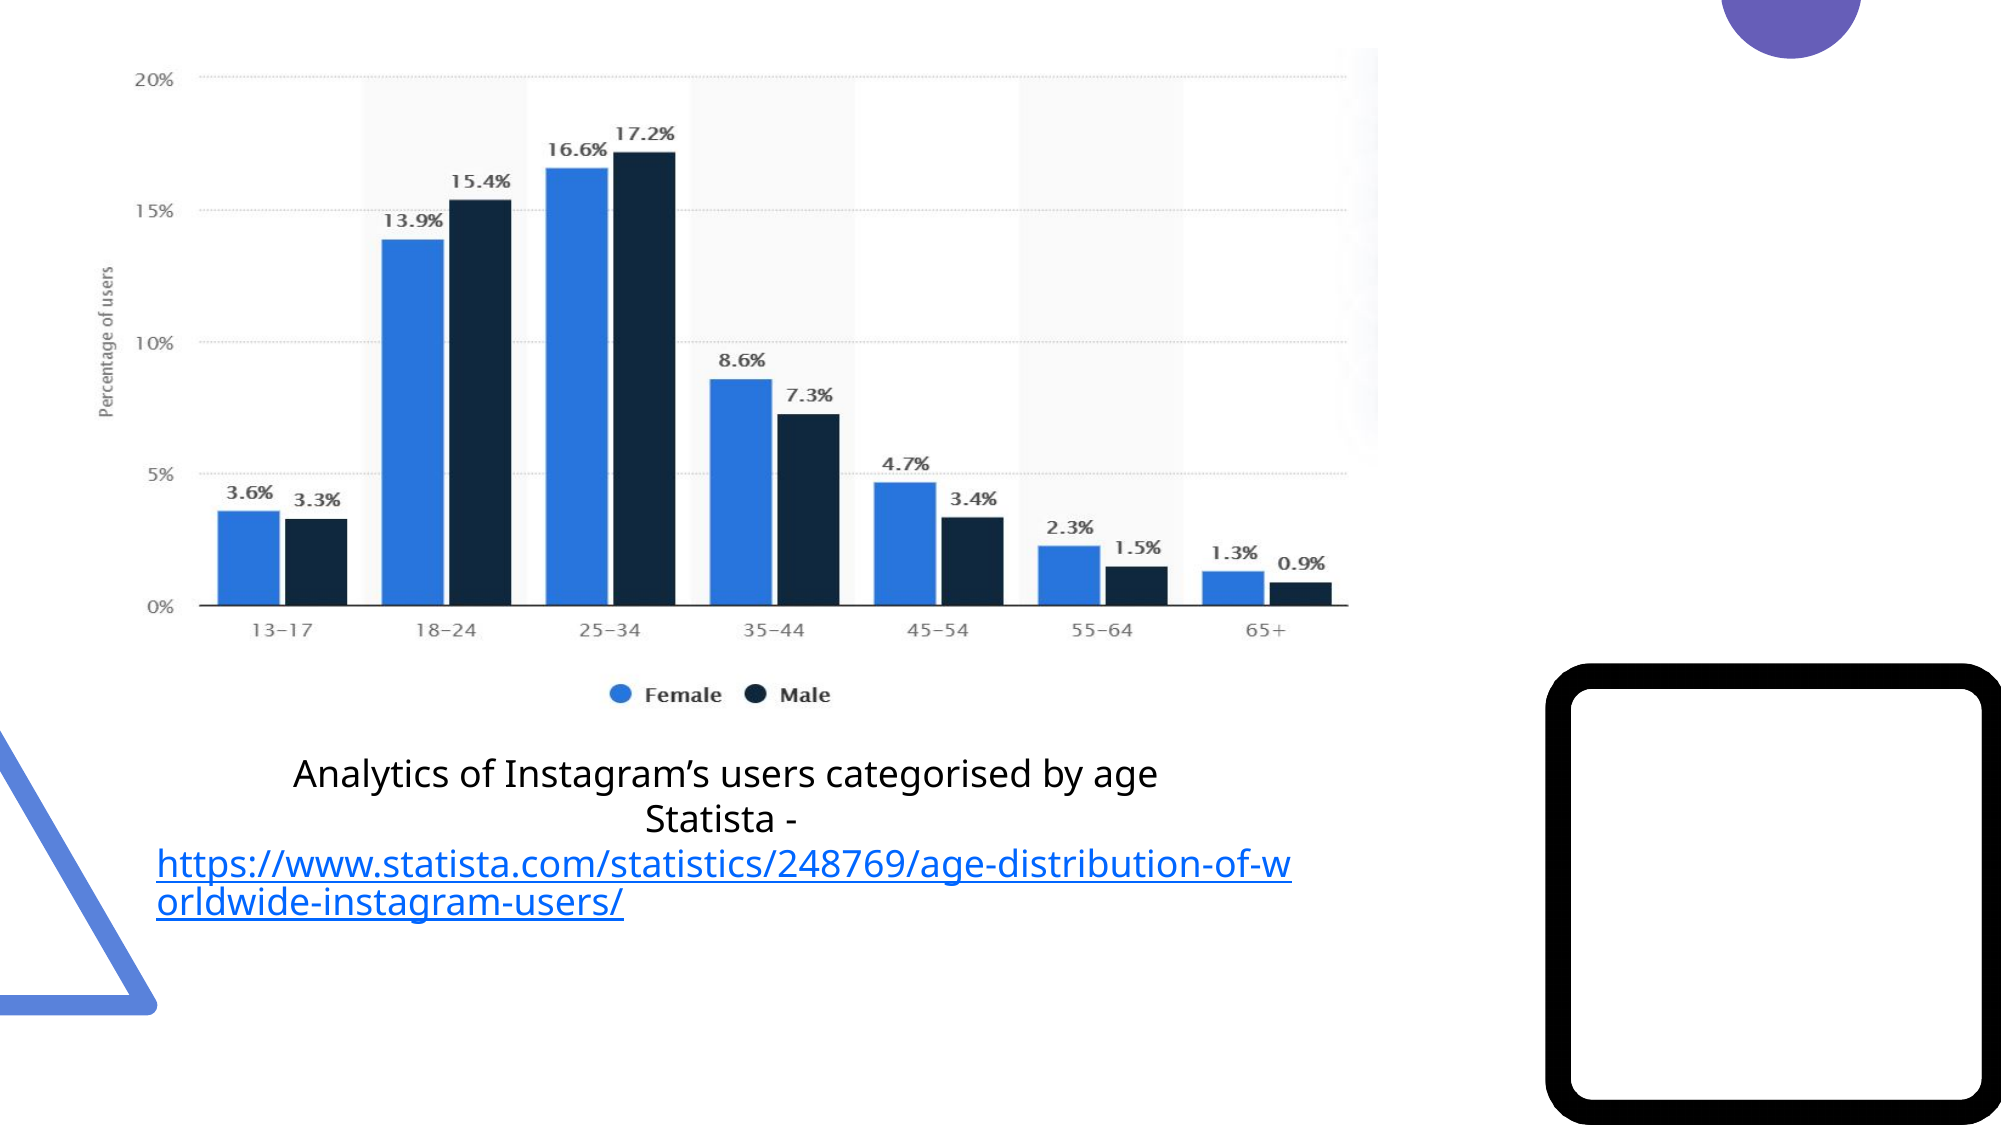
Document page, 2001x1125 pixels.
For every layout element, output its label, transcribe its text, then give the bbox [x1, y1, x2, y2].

picture [74, 48, 1378, 719]
picture [1545, 663, 2001, 1125]
text_box Analytics of Instagram’s users categorised by age Statista - https://www.statista.com/statistics/248769/age-distribution-of-worldwide-instagram-users/ [141, 742, 1311, 899]
